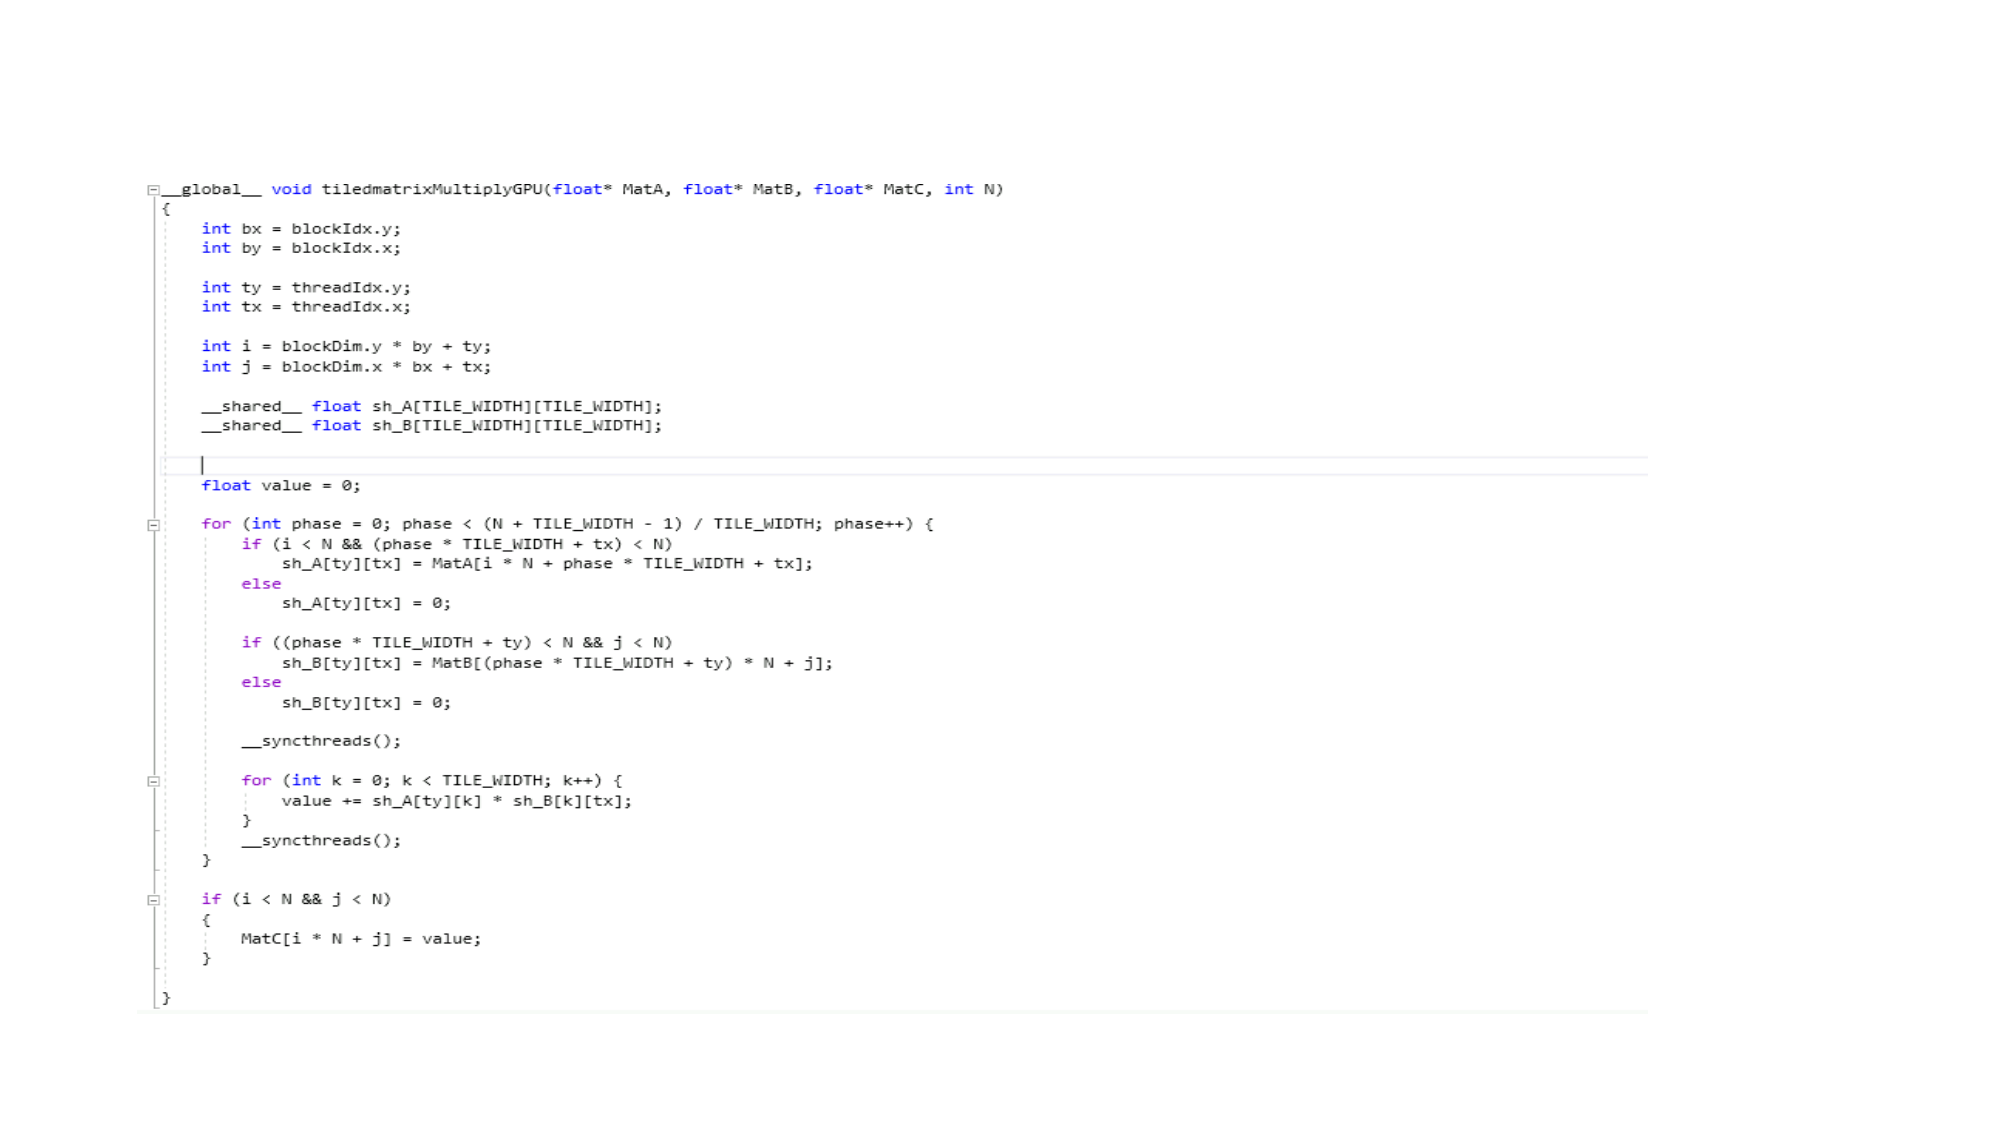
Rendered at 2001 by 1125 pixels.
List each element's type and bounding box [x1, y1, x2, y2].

list [137, 184, 1648, 1014]
